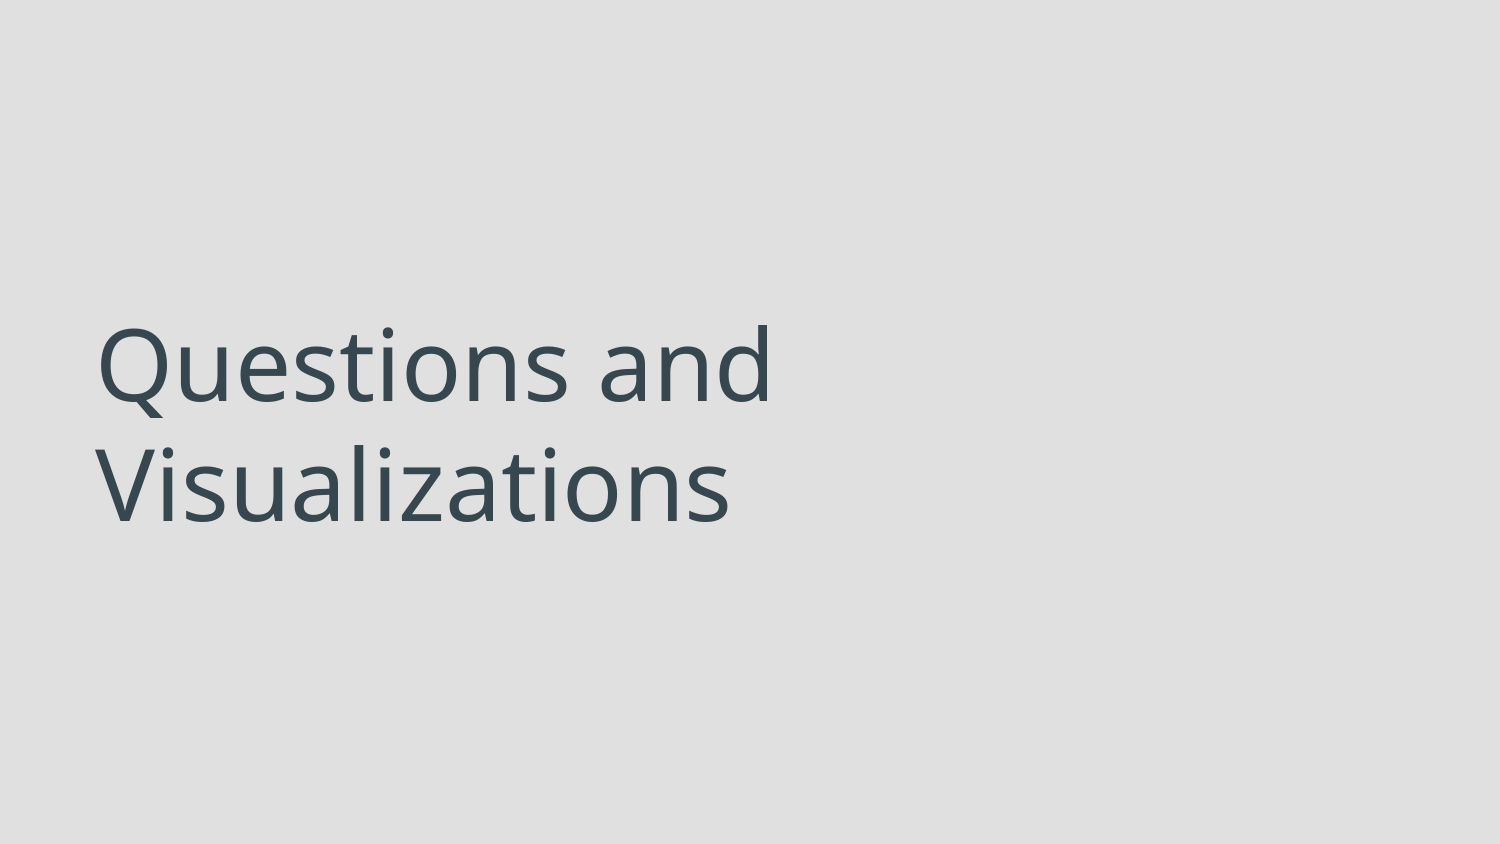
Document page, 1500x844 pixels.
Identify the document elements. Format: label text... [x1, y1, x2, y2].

title Questions and Visualizations [80, 86, 1102, 758]
